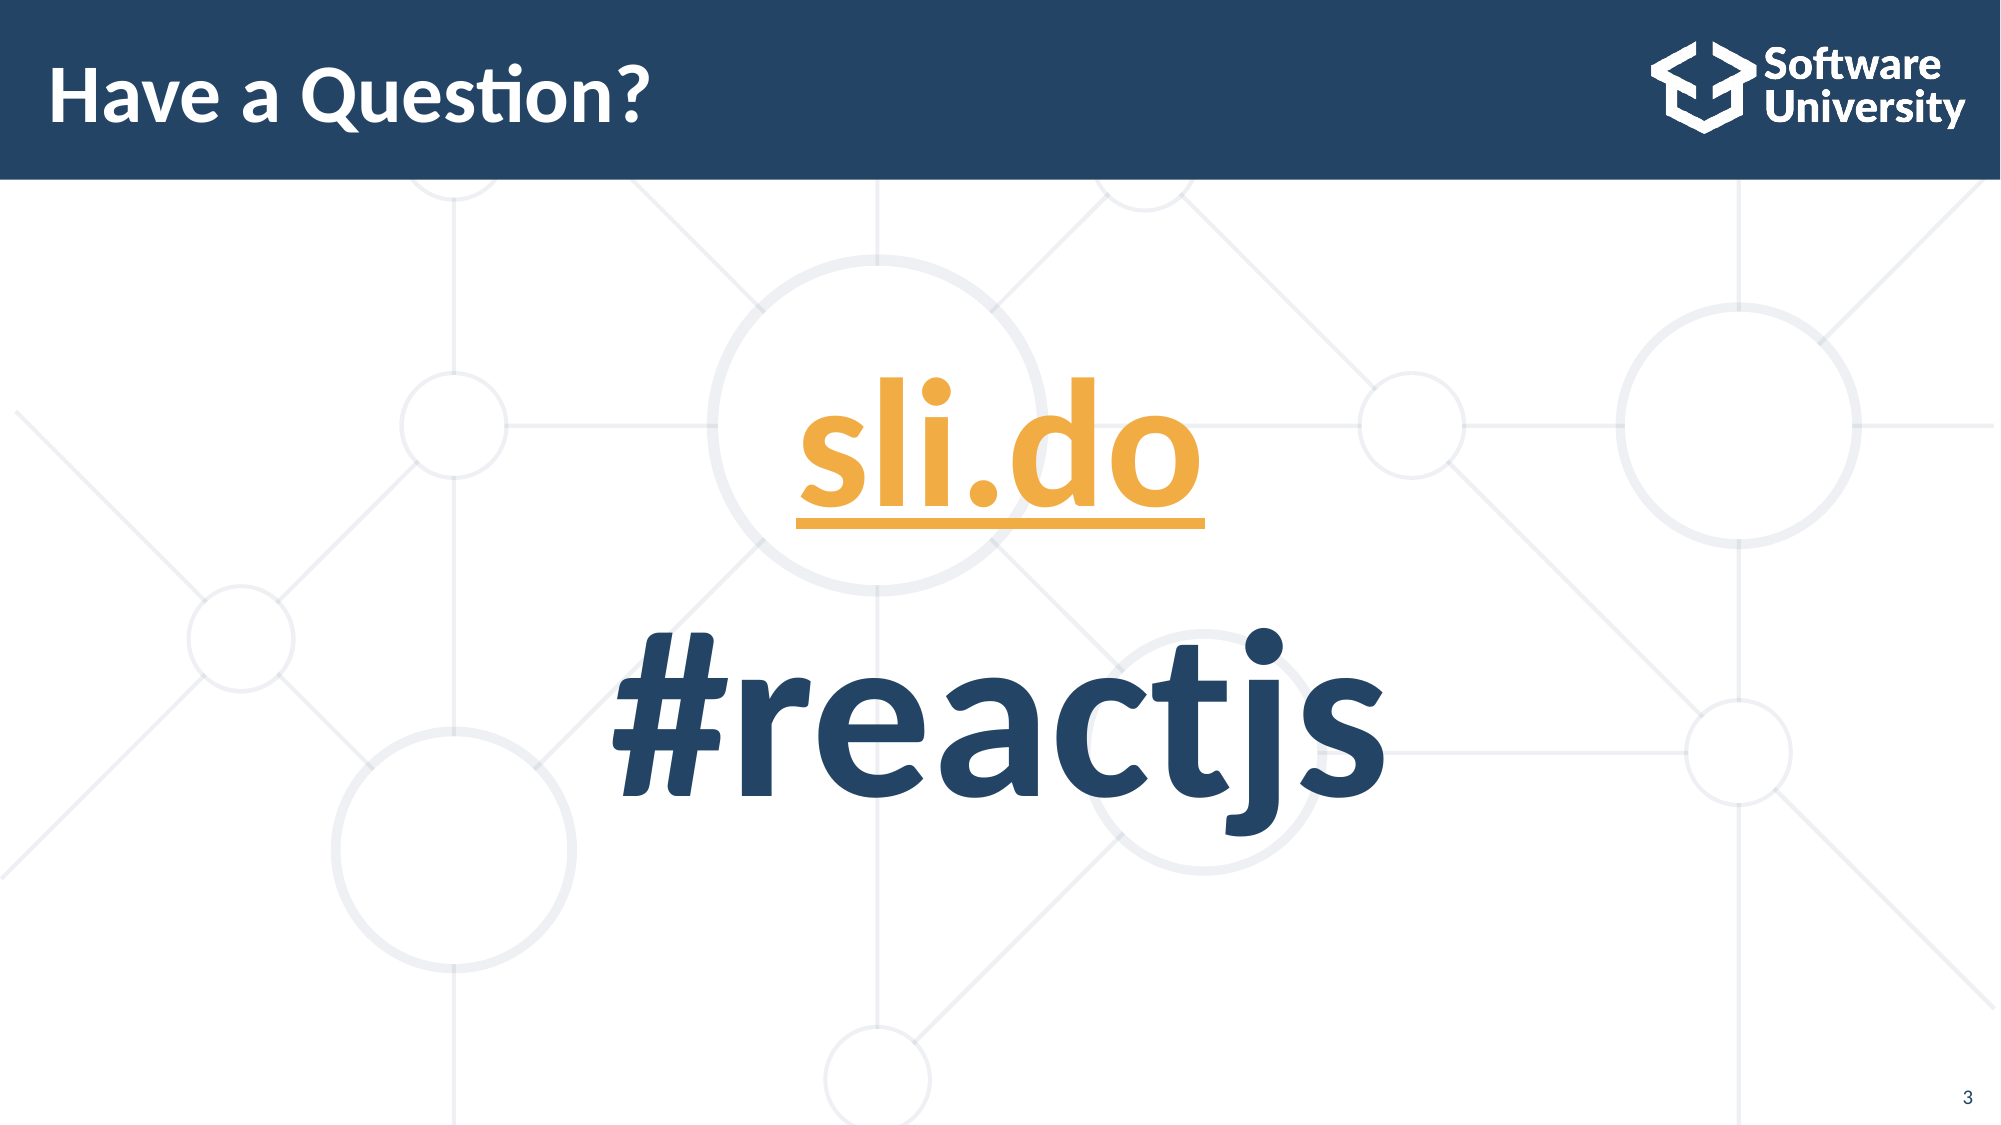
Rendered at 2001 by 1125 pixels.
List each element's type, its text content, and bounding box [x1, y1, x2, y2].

slide_number 3 [1927, 1067, 1989, 1117]
picture [1651, 41, 1966, 134]
list sli.do #reactjs [31, 196, 1970, 1104]
title Have a Question? [31, 16, 1625, 162]
